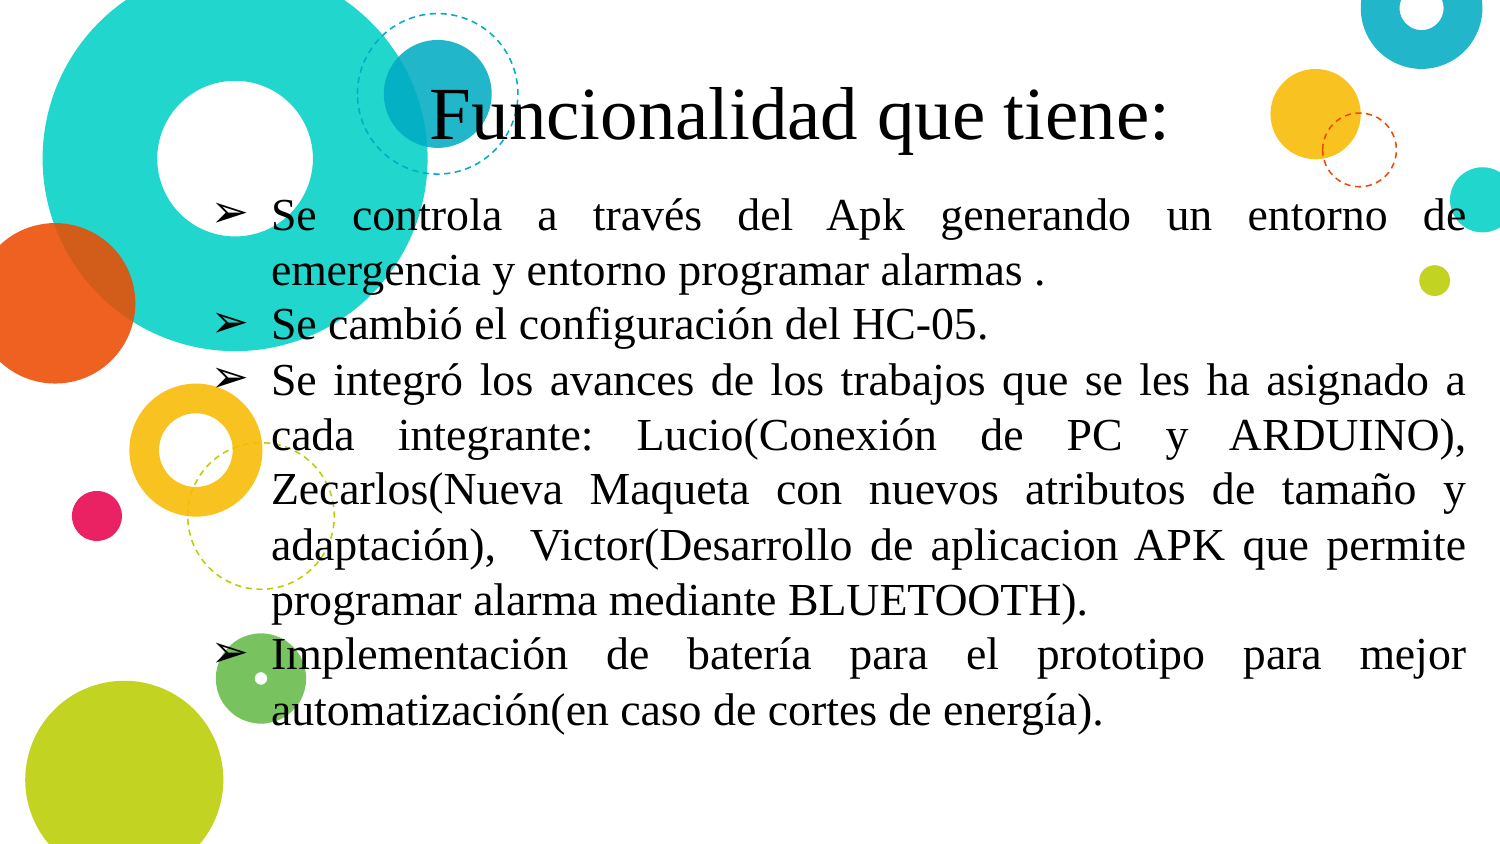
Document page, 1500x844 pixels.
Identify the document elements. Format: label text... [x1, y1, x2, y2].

title Funcionalidad que tiene: [414, 64, 1427, 169]
list Se controla a través del Apk generando un entorno de emergencia y entorno programar alarmas . Se cambió el configuración del HC-05. Se integró los avances de los trabajos que se les ha asignado a cada integrante: Lucio(Conexión de PC y ARDUINO), Zecarlos(Nueva Maqueta con nuevos atributos de tamaño y adaptación), Victor(Desarrollo de aplicacion APK que permite programar alarma mediante BLUETOOTH). Implementación de batería para el prototipo para mejor automatización(en caso de cortes de energía). [181, 169, 1483, 743]
